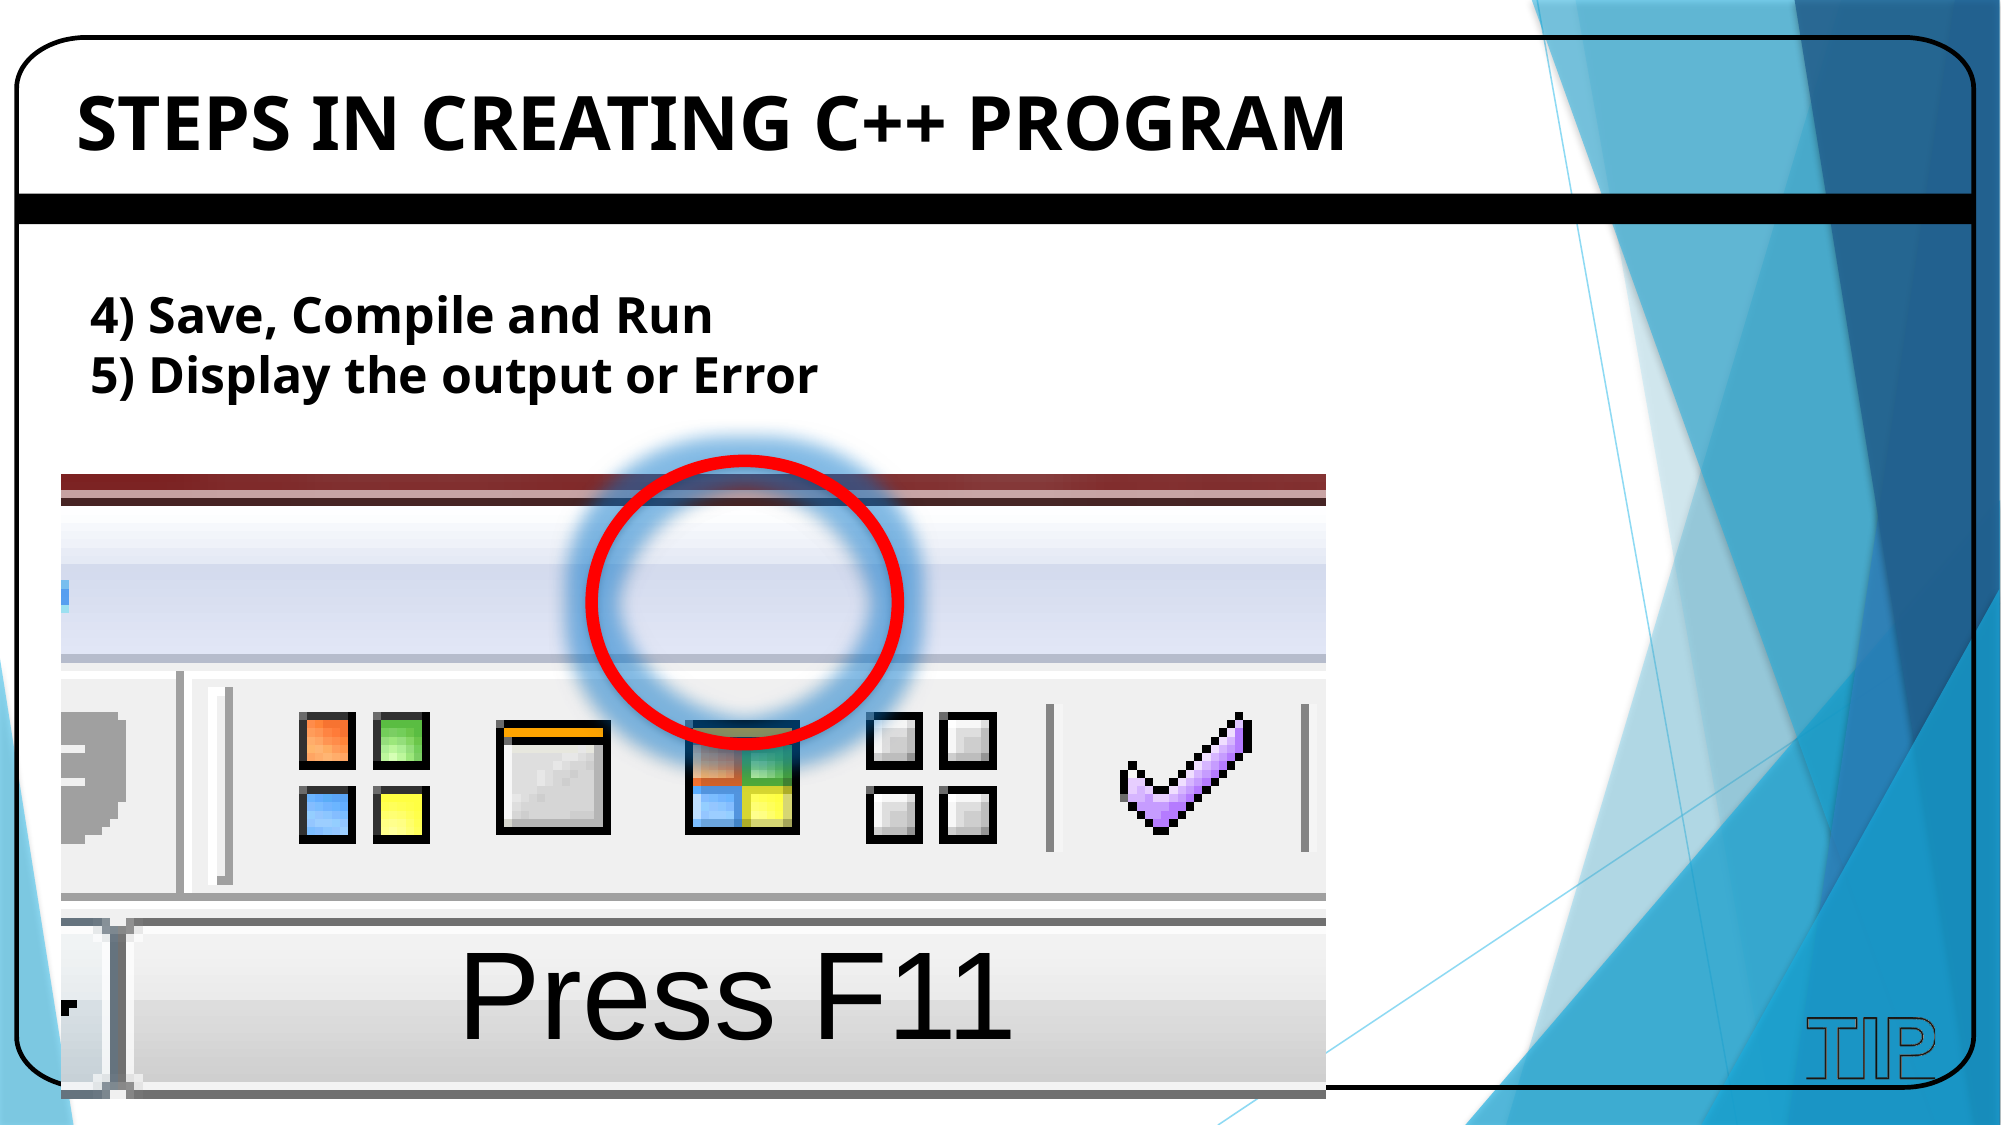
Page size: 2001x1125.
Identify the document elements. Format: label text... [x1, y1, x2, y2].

text_box 4) Save, Compile and Run 5) Display the output or Error [75, 275, 850, 411]
picture [1806, 1017, 1936, 1088]
text_box [680, 459, 810, 473]
picture [61, 473, 1327, 1099]
title STEPS IN CREATING C++ PROGRAM [61, 68, 1472, 193]
